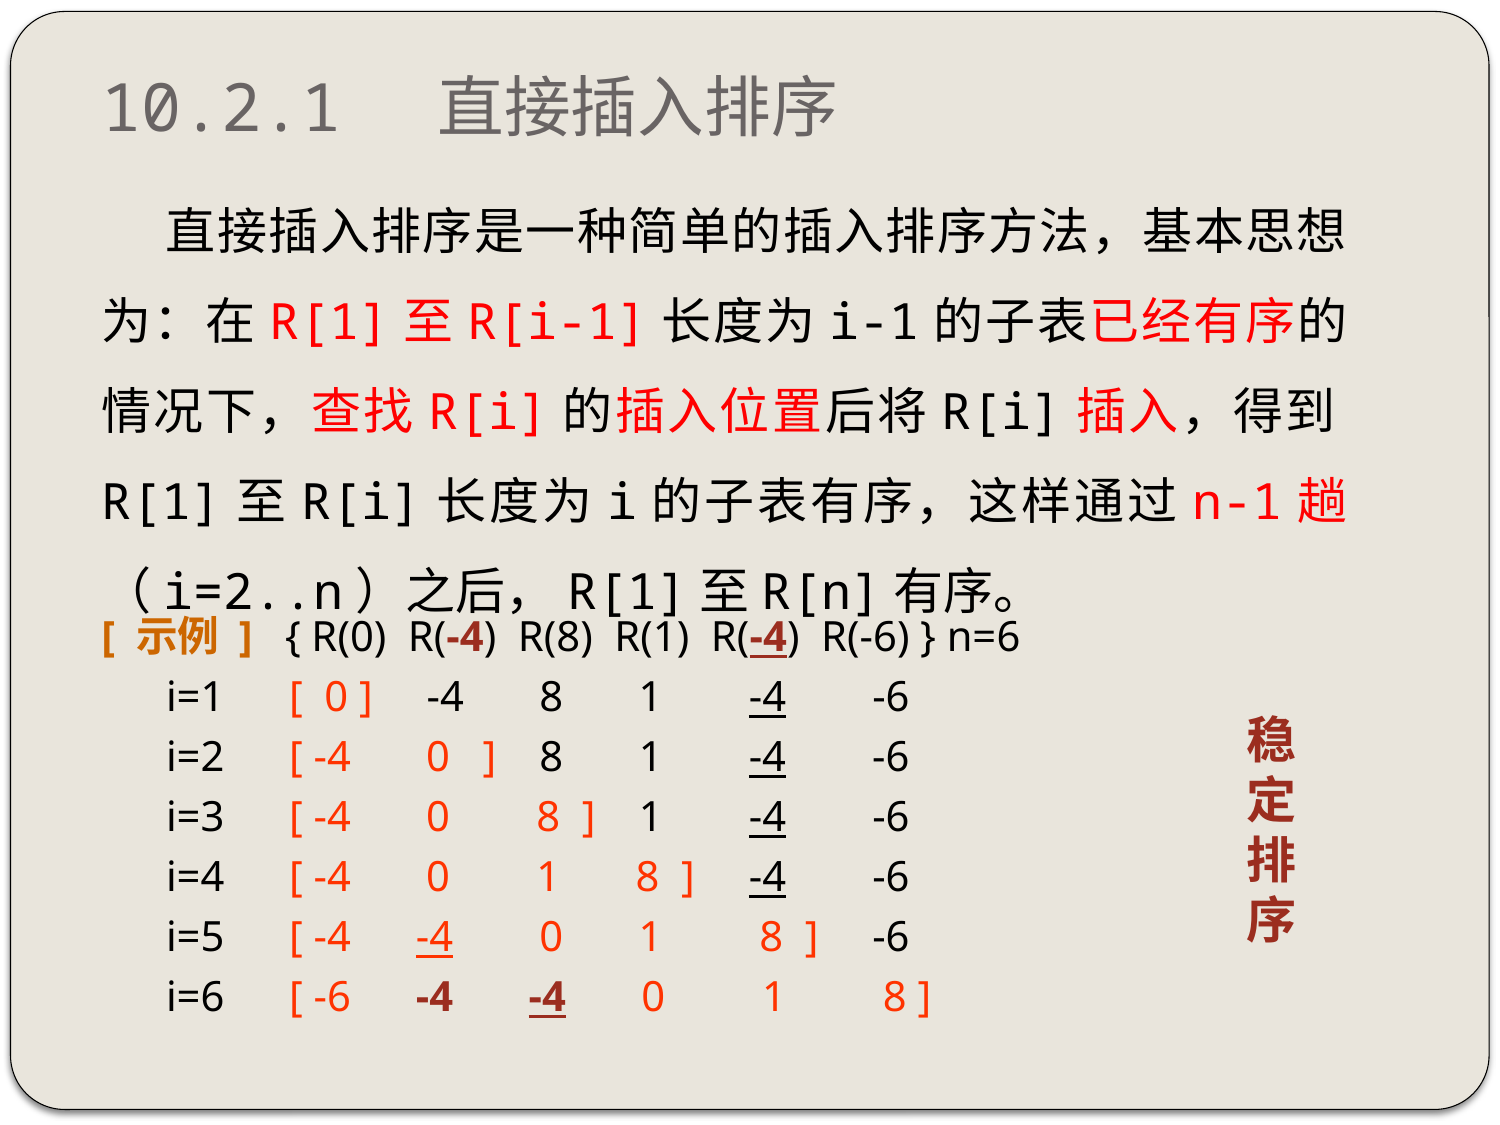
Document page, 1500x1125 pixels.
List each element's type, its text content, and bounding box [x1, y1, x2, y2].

text_box 10.2.1 直接插入排序 直接插入排序是一种简单的插入排序方法，基本思想为：在R[1]至R[i-1]长度为i-1的子表已经有序的情况下，查找R[i]的插入位置后将R[i]插入，得到R[1]至R[i]长度为i的子表有序，这样通过n-1趟（i=2..n）之后，R[1]至R[n]有序。 [ 示例 ] { R(0) R(-4) R(8) R(1) R(-4) R(-6) } n=6 i=1 [ 0 ] -4 8 1 -4 -6 i=2 [ -4 0 ] 8 1 -4 -6 i=3 [ -4 0 8 ] 1 -4 -6 i=4 [ -4 0 1 8 ] -4 -6 i=5 [ -4 -4 0 1 8 ] -6 i=6 [ -6 -4 -4 0 1 8 ] [86, 57, 1363, 1028]
text_box 稳定排序 [1231, 700, 1306, 956]
